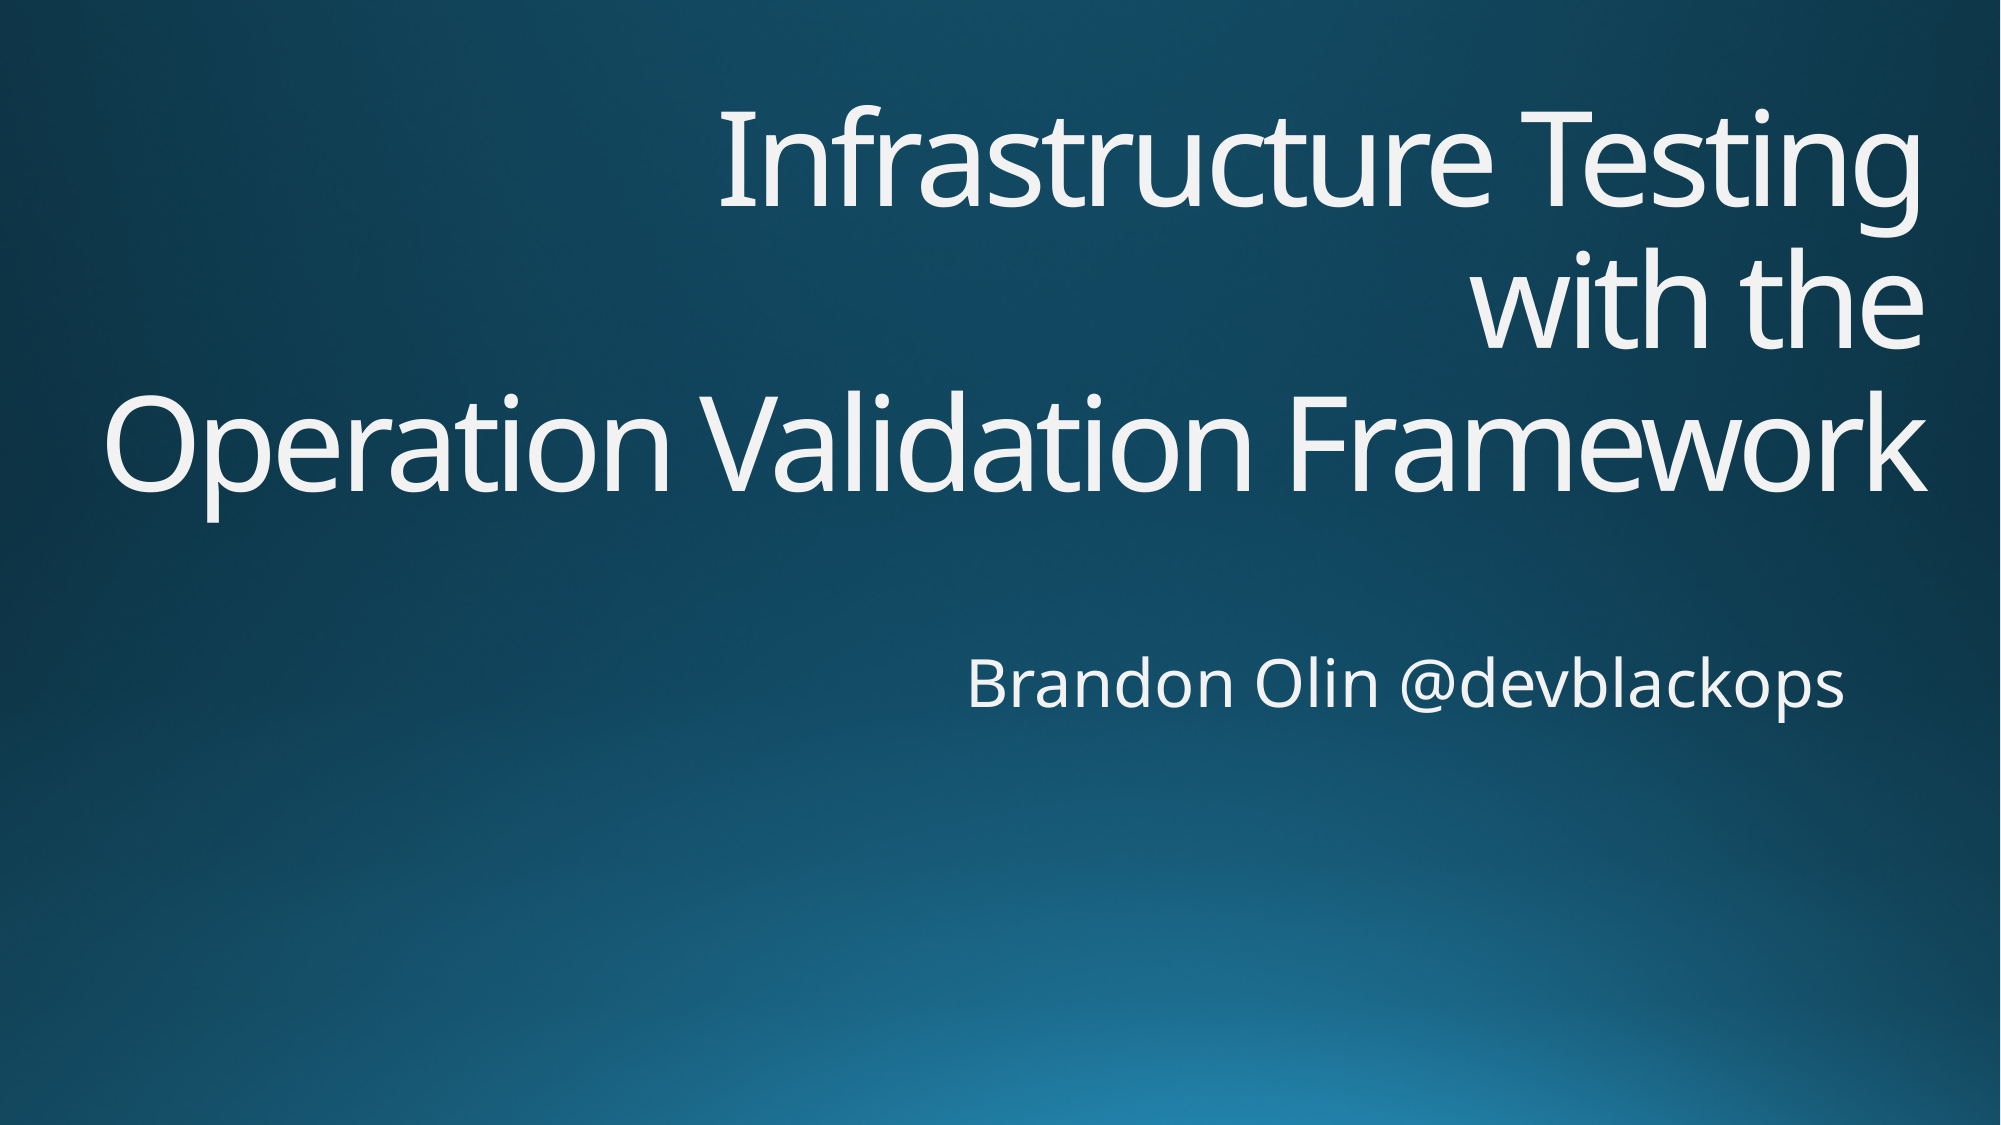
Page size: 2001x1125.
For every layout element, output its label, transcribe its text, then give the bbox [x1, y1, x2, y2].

subtitle Brandon Olin @devblackops [362, 606, 1863, 730]
picture [0, 0, 2001, 1125]
title Infrastructure Testing with the Operation Validation Framework [55, 84, 1945, 610]
